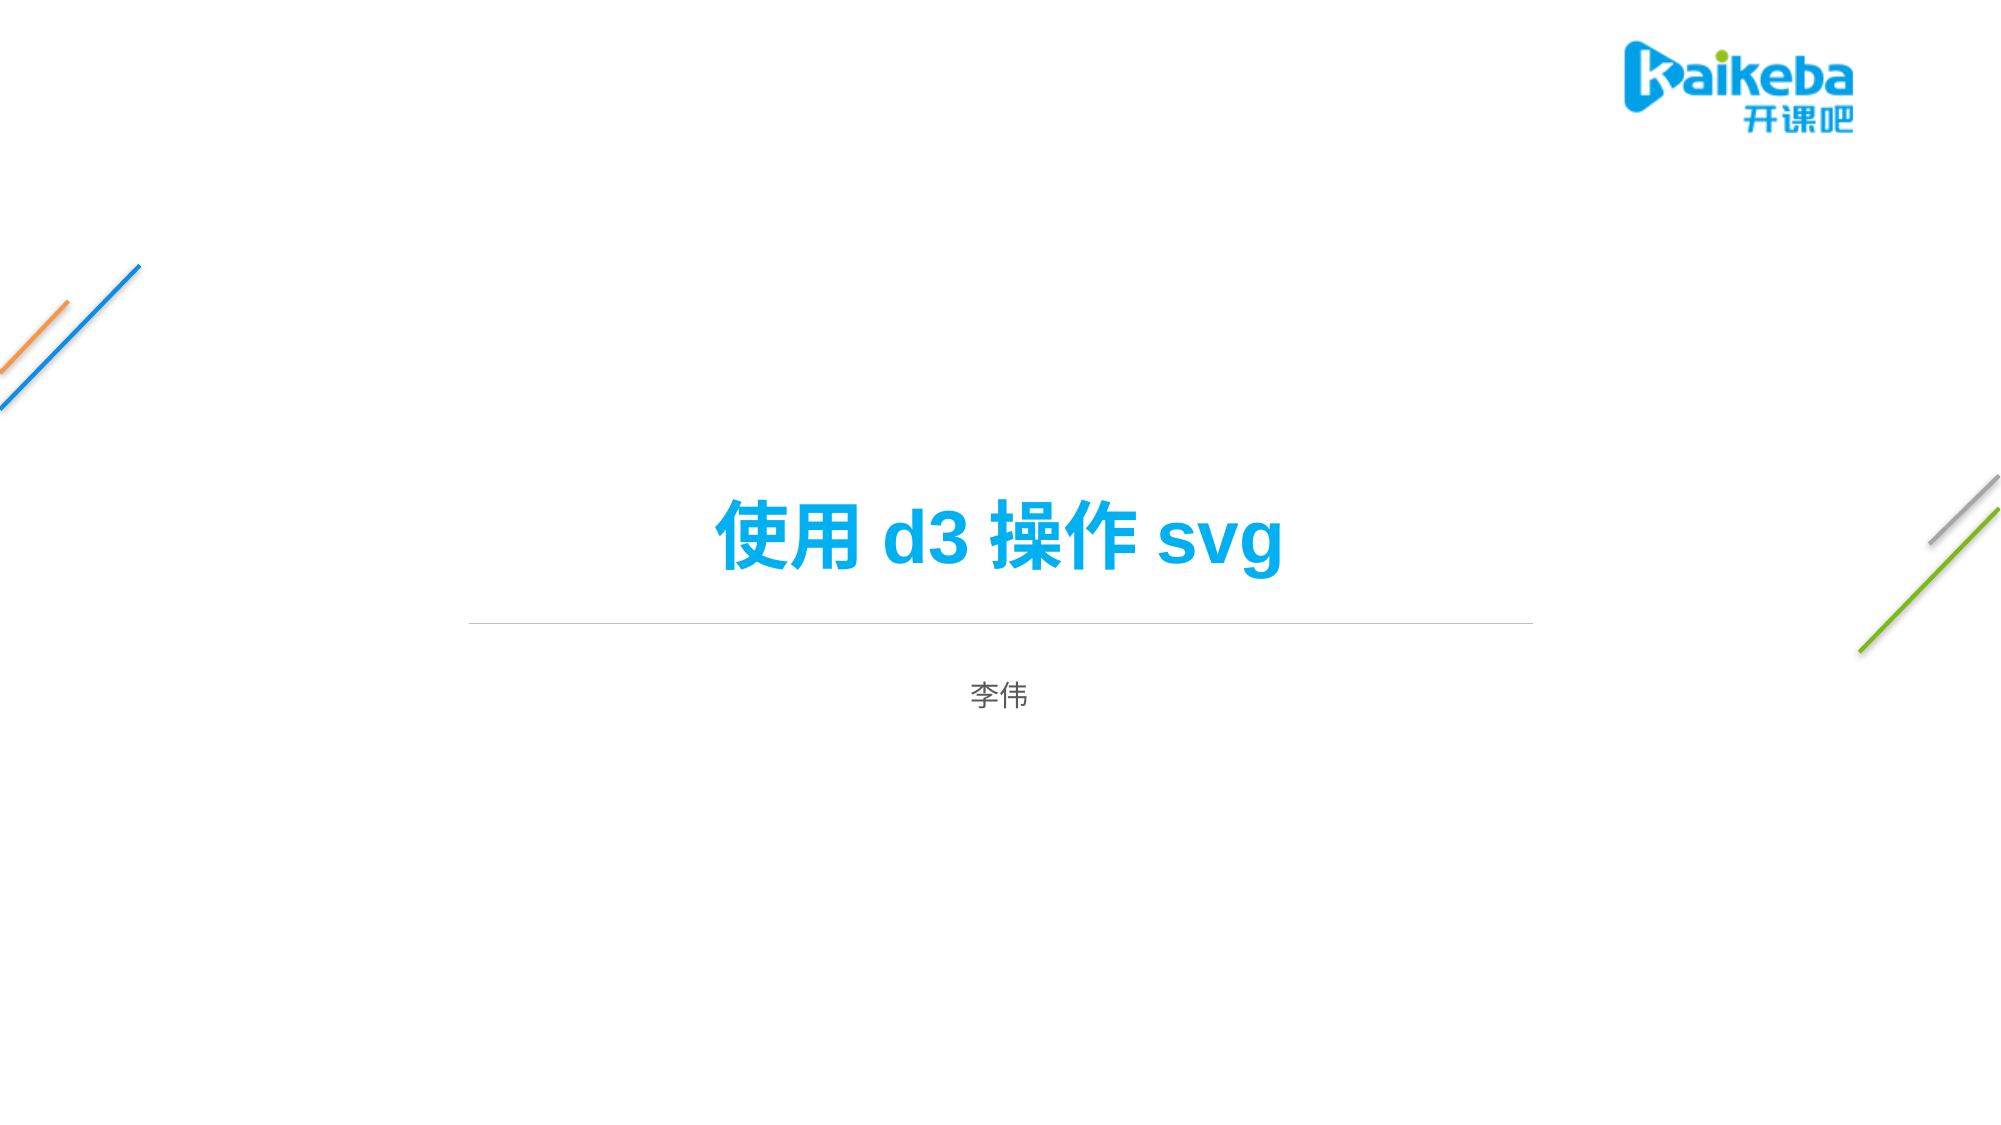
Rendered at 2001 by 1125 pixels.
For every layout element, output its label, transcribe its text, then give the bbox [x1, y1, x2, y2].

picture [1612, 31, 1866, 143]
subtitle 李伟 [249, 652, 1750, 863]
title 使用d3操作svg [249, 184, 1750, 588]
